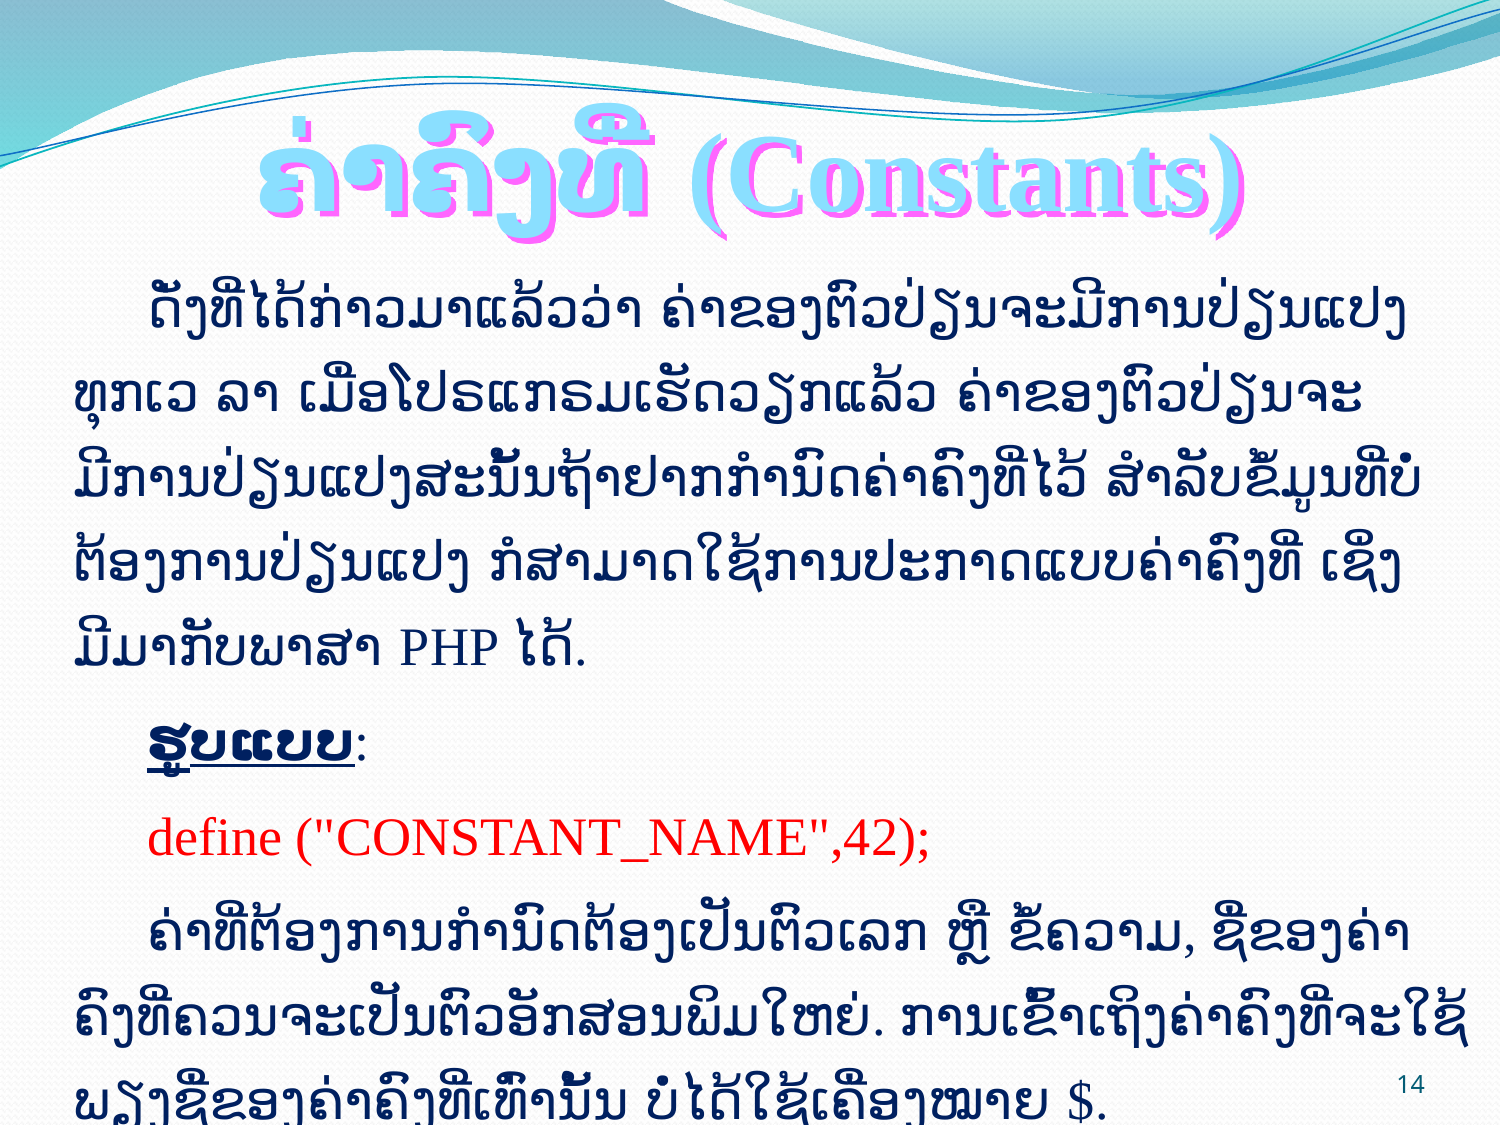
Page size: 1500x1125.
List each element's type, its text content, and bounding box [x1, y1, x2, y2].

slide_number 14 [1299, 1042, 1425, 1103]
list ດັ່ງທີ່ໄດ້ກ່າວມາແລ້ວວ່າ ຄ່າຂອງຕົວປ່ຽນຈະມີການປ່ຽນແປງທຸກເວ ລາ ເມື່ອໂປຣແກຣມເຮັດວຽກແລ້ວ ຄ່າຂອງຕົວປ່ຽນຈະມີການປ່ຽນແປງສະນັ້ນຖ້າຢາກກຳນົດຄ່າຄົງທີ່ໄວ້ ສຳລັບຂໍ້ມູນທີ່ບໍ່ຕ້ອງການປ່ຽນແປງ ກໍສາມາດໃຊ້ການປະກາດແບບຄ່າຄົງທີ່ ເຊິ່ງມີມາກັບພາສາ PHP ໄດ້. ຮູບແບບ: define ("CONSTANT_NAME",42); ຄ່າທີ່ຕ້ອງການກຳນົດຕ້ອງເປັນຕົວເລກ ຫຼື ຂໍ້ຄວາມ, ຊື່ຂອງຄ່າຄົງທີ່ຄວນຈະເປັນຕົວອັກສອນພິມໃຫຍ່. ການເຂົ້າເຖິງຄ່າຄົງທີ່ຈະໃຊ້ພຽງຊື່ຂອງຄ່າຄົງທີ່ເທົ່ານັ້ນ ບໍ່ໄດ້ໃຊ້ເຄື່ອງໝາຍ $. [58, 246, 1489, 1102]
title ຄ່າຄົງທີ່ (Constants) [75, 46, 1425, 235]
